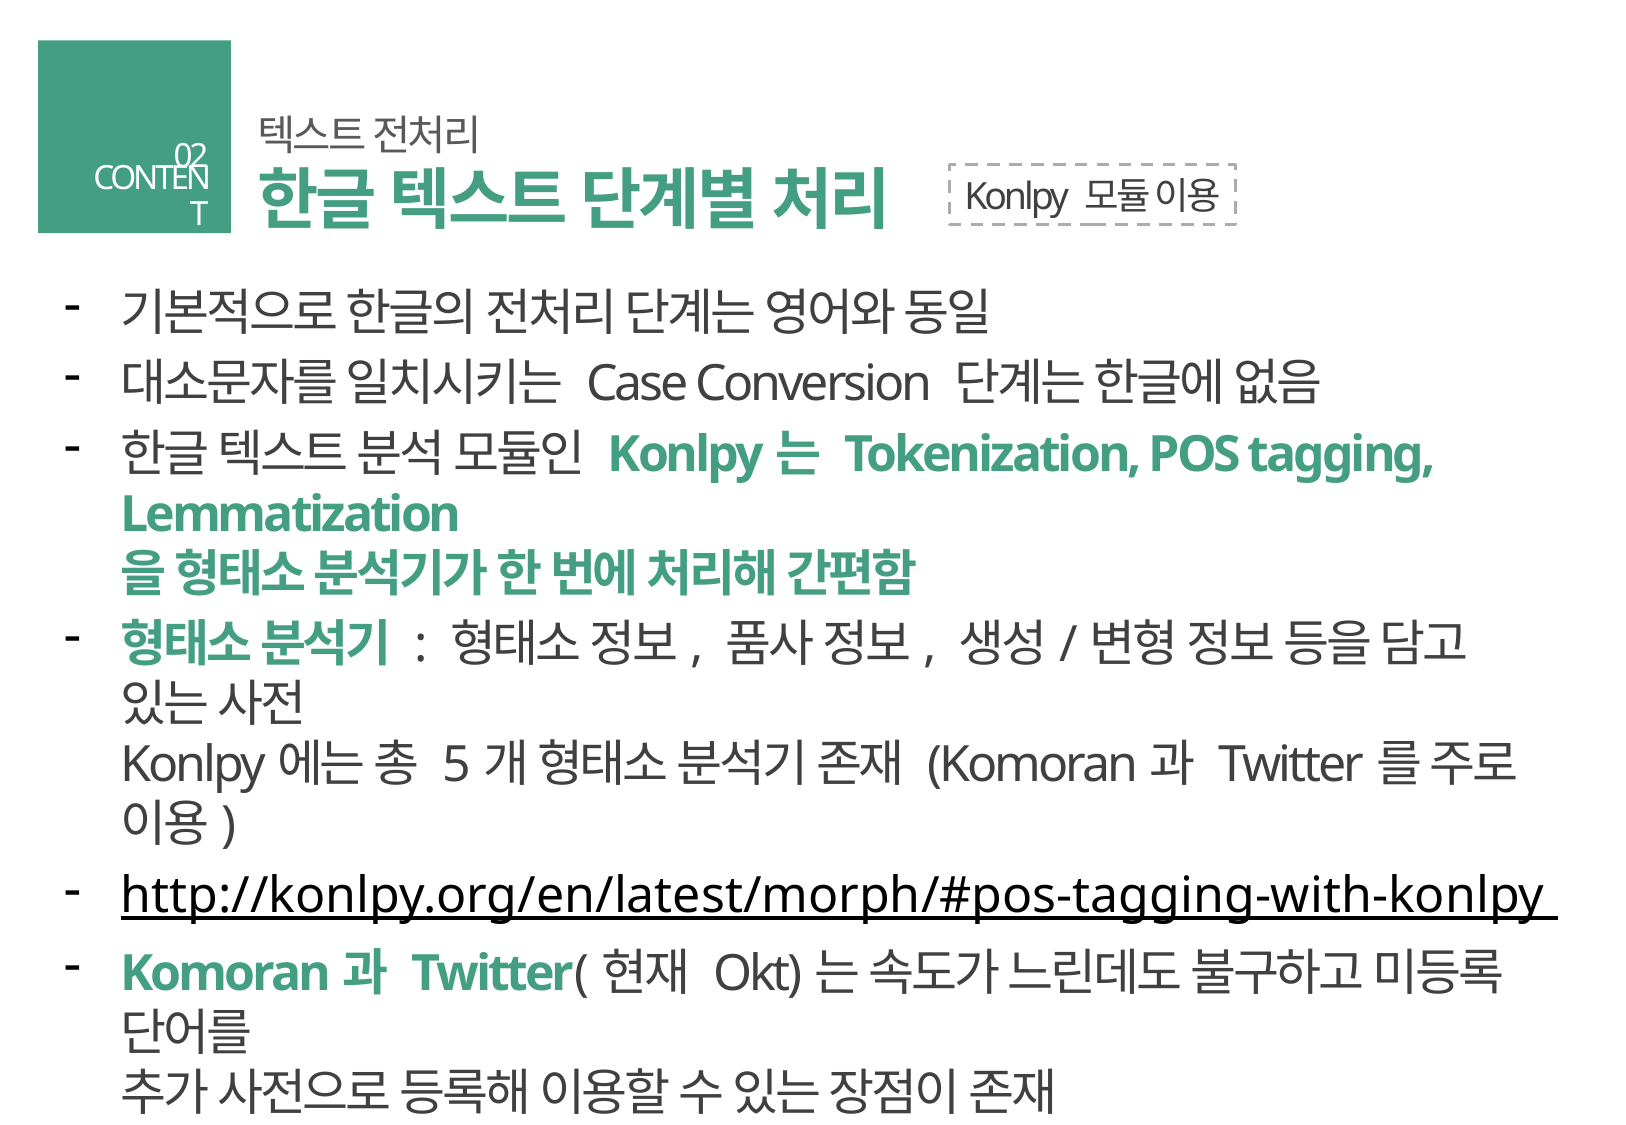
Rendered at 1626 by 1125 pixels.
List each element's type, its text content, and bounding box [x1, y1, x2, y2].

list 02 [62, 141, 223, 173]
text_box Konlpy 모듈 이용 [949, 164, 1236, 225]
list 한글 텍스트 단계별 처리 [242, 156, 1200, 248]
list 텍스트 전처리 [242, 113, 982, 161]
list CONTENT [62, 180, 223, 213]
text_box 기본적으로 한글의 전처리 단계는 영어와 동일 대소문자를 일치시키는 Case Conversion 단계는 한글에 없음 한글 텍스트 분석 모듈인 Konlpy는 Tokenization, POS tagging, Lemmatization 을 형태소 분석기가 한 번에 처리해 간편함 형태소 분석기 : 형태소 정보, 품사 정보, 생성/변형 정보 등을 담고 있는 사전 Konlpy에는 총 5개 형태소 분석기 존재 (Komoran과 Twitter를 주로 이용) http://konlpy.org/en/latest/morph/#pos-tagging-with-konlpy Komoran과 Twitter(현재 Okt)는 속도가 느린데도 불구하고 미등록 단어를 추가 사전으로 등록해 이용할 수 있는 장점이 존재 미등록 단어(OOV, Out of Vocabulary) 문제 : 한글 텍스트 분석에서 크리티컬 사전에 특정 형태소가 등록되지 않아 발생하며, 주로 신조어, 고유명사, 전문 용어가 사전에 없을 때가 많은데, 이를 해결하는 것이 한글 텍스트 분석의 핵심 [49, 273, 1576, 1125]
